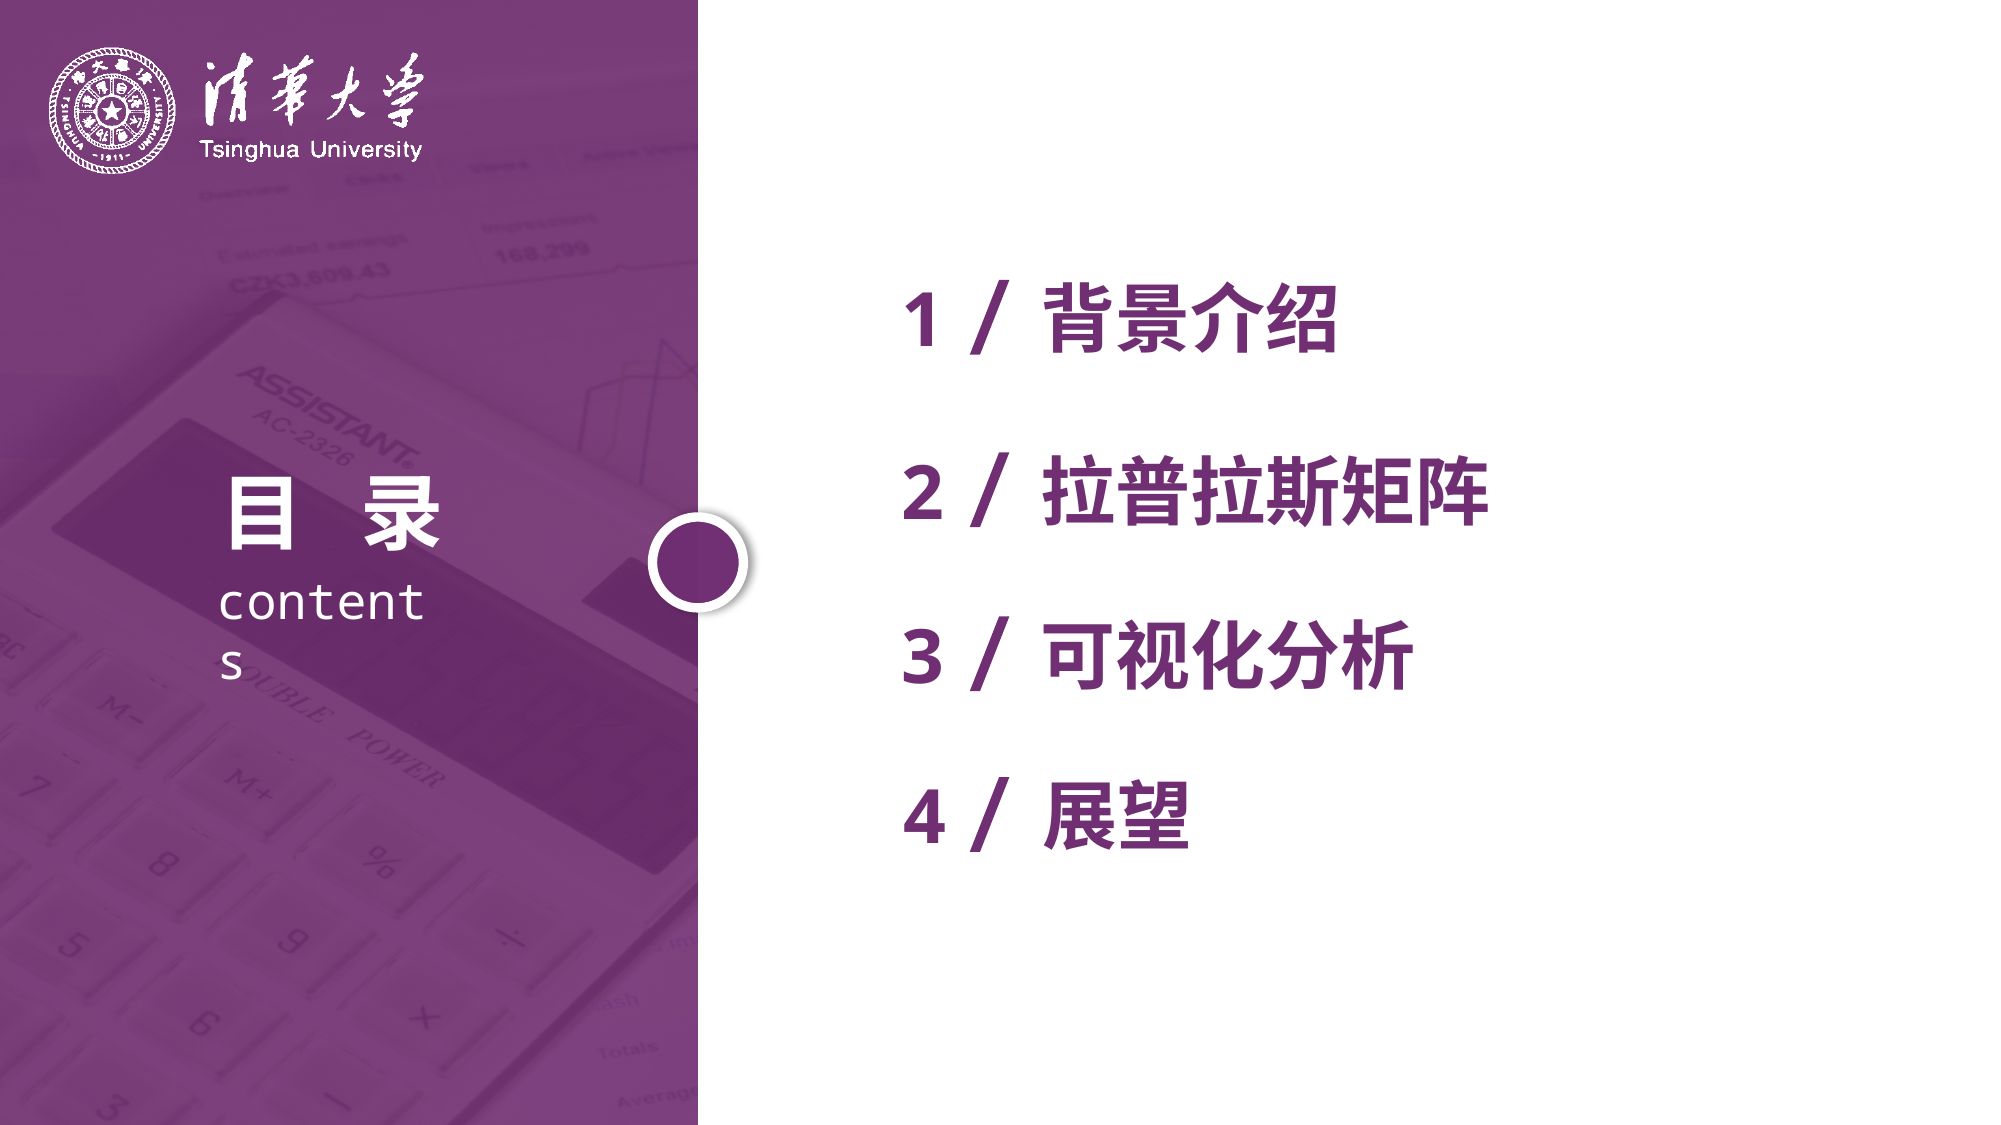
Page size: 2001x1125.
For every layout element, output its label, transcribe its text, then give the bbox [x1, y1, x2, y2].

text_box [174, 452, 490, 639]
text_box [968, 776, 1011, 853]
picture [36, 35, 452, 180]
text_box [968, 451, 1011, 529]
text_box [968, 278, 1011, 356]
text_box [968, 615, 1011, 693]
text_box 4 展望 [888, 761, 1637, 867]
text_box 2 拉普拉斯矩阵 [886, 437, 1635, 543]
text_box 3 可视化分析 [886, 600, 1635, 706]
text_box 1 背景介绍 [886, 264, 1635, 369]
